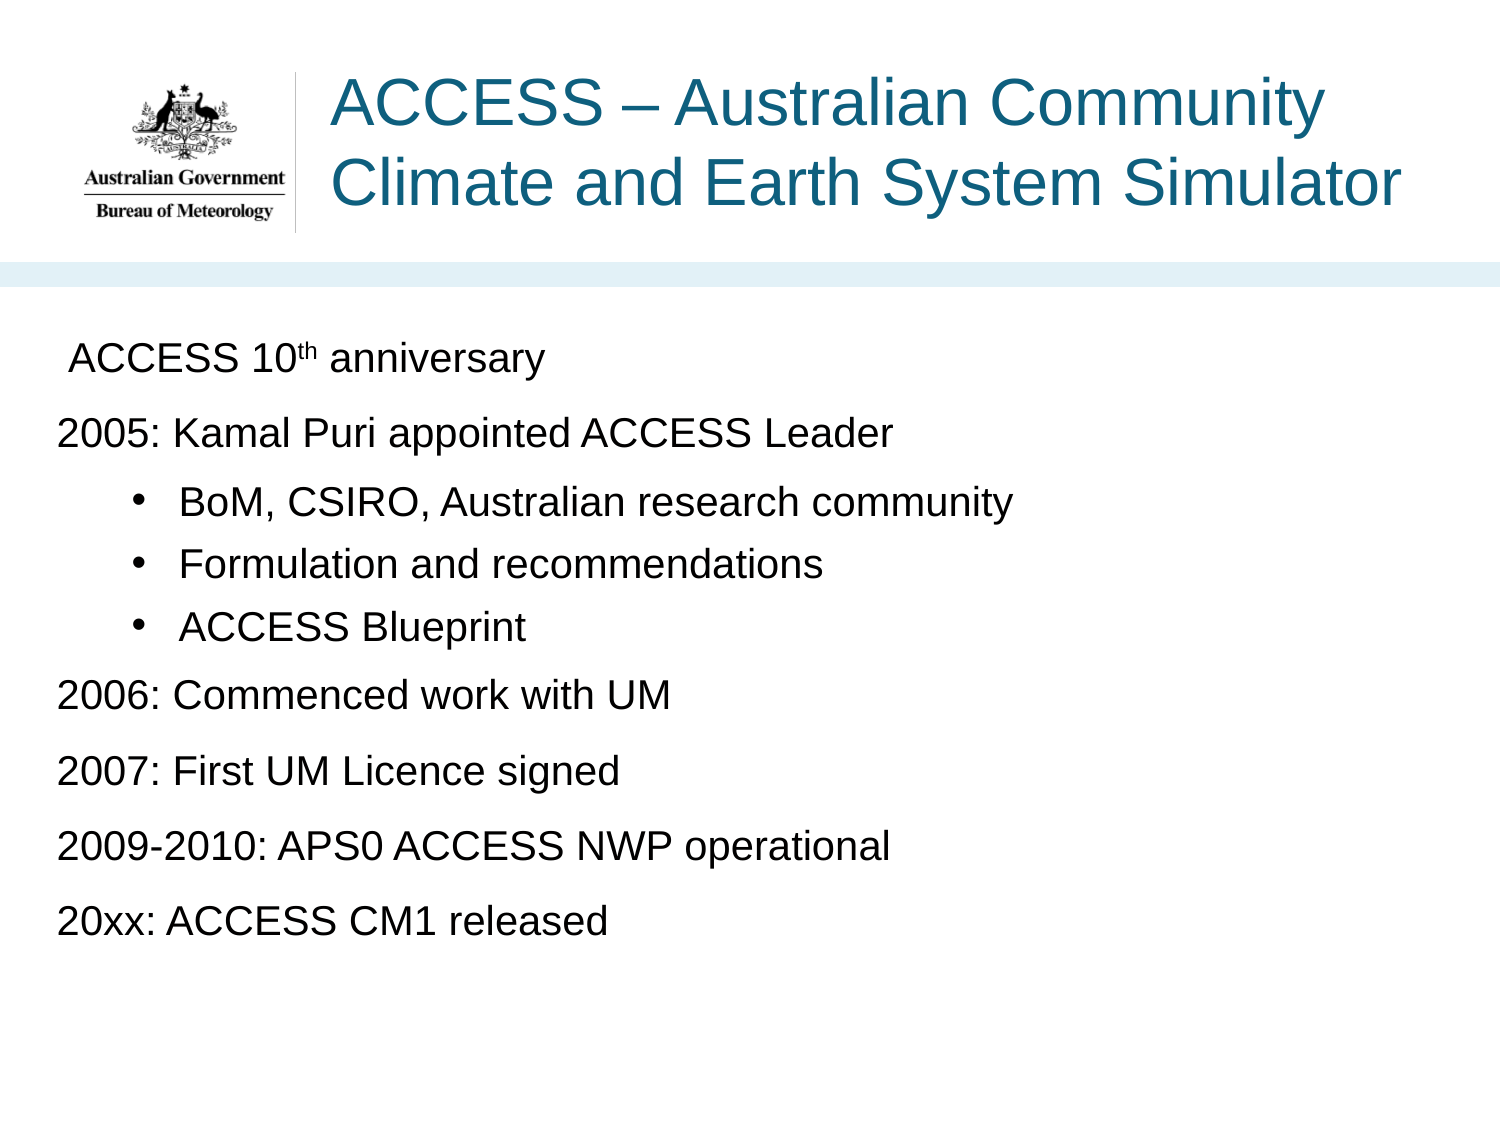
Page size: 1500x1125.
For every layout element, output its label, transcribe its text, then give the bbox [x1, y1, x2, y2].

title ACCESS – Australian Community Climate and Earth System Simulator [315, 45, 1463, 233]
picture [0, 262, 1500, 287]
list ACCESS 10th anniversary 2005: Kamal Puri appointed ACCESS Leader BoM, CSIRO, Australian research community Formulation and recommendations ACCESS Blueprint 2006: Commenced work with UM 2007: First UM Licence signed 2009-2010: APS0 ACCESS NWP operational 20xx: ACCESS CM1 released [41, 322, 1459, 1091]
picture [75, 72, 296, 233]
